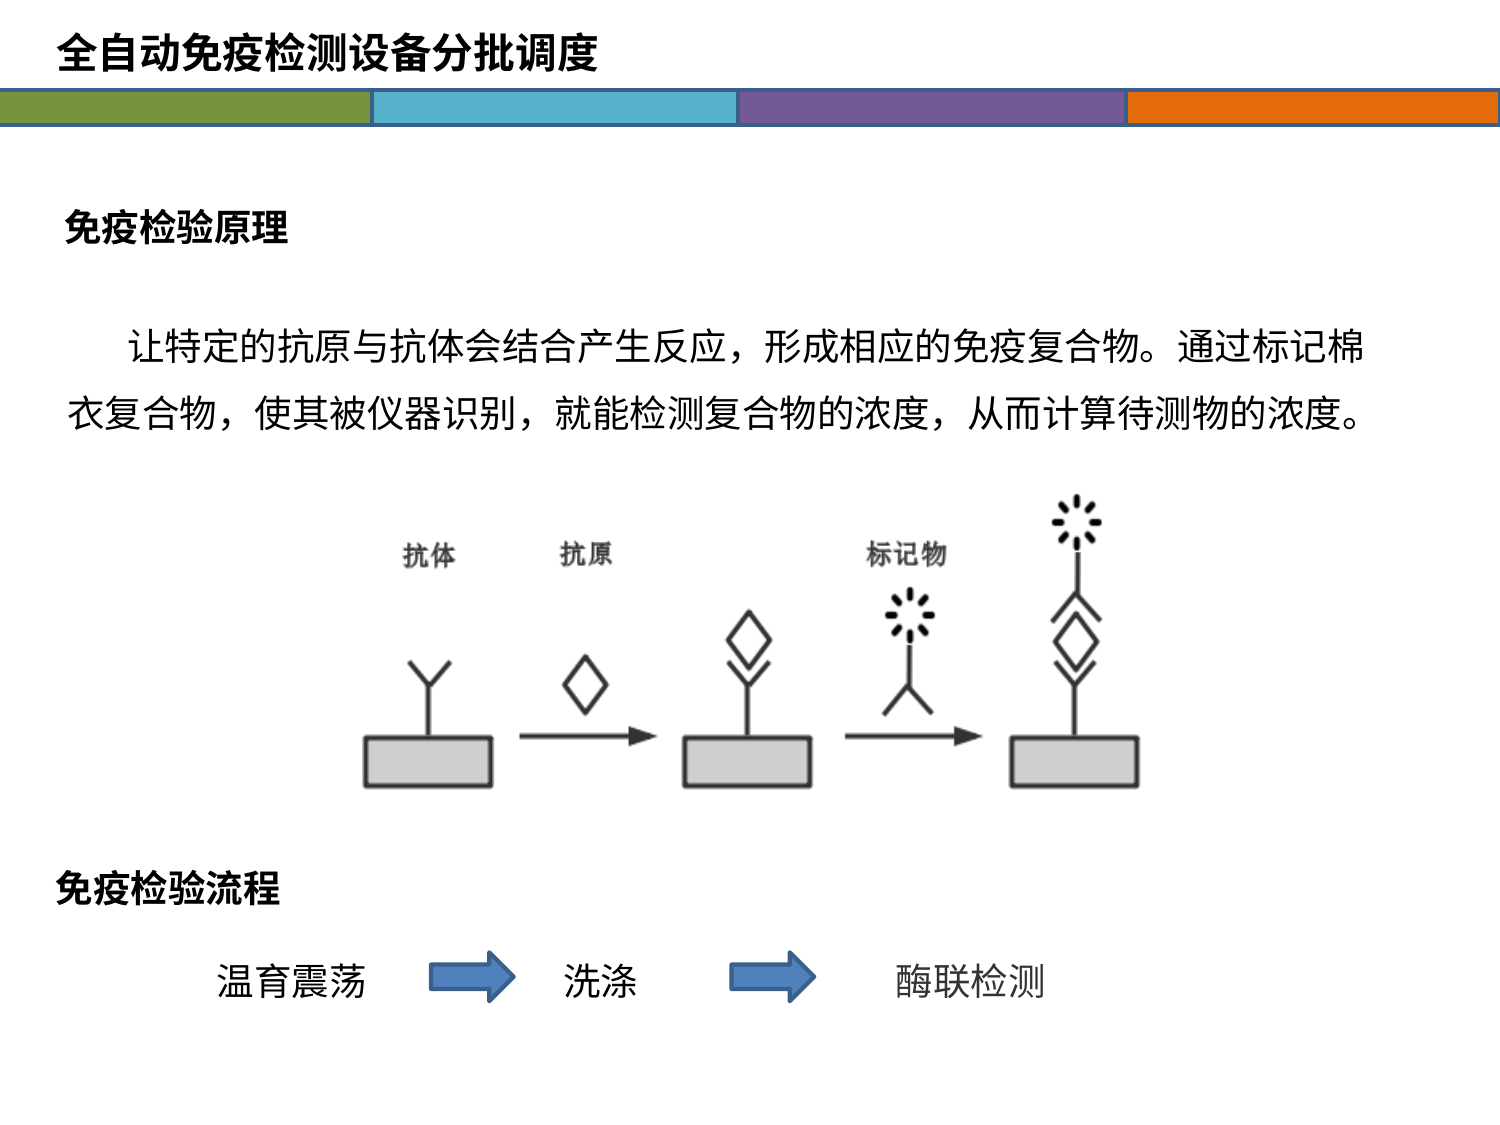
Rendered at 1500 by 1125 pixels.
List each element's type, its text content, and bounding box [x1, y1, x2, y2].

text_box [428, 950, 516, 1004]
text_box 洗涤 [548, 950, 654, 1011]
text_box [729, 950, 817, 1004]
text_box 全自动免疫检测设备分批调度 [41, 19, 727, 84]
text_box 让特定的抗原与抗体会结合产生反应，形成相应的免疫复合物。通过标记棉衣复合物，使其被仪器识别，就能检测复合物的浓度，从而计算待测物的浓度。 [52, 292, 1411, 443]
text_box 免疫检验流程 [41, 858, 620, 918]
text_box 酶联检测 [880, 950, 1061, 1011]
text_box 温育震荡 [202, 950, 382, 1011]
picture [288, 415, 1235, 889]
text_box 免疫检验原理 [49, 196, 629, 256]
